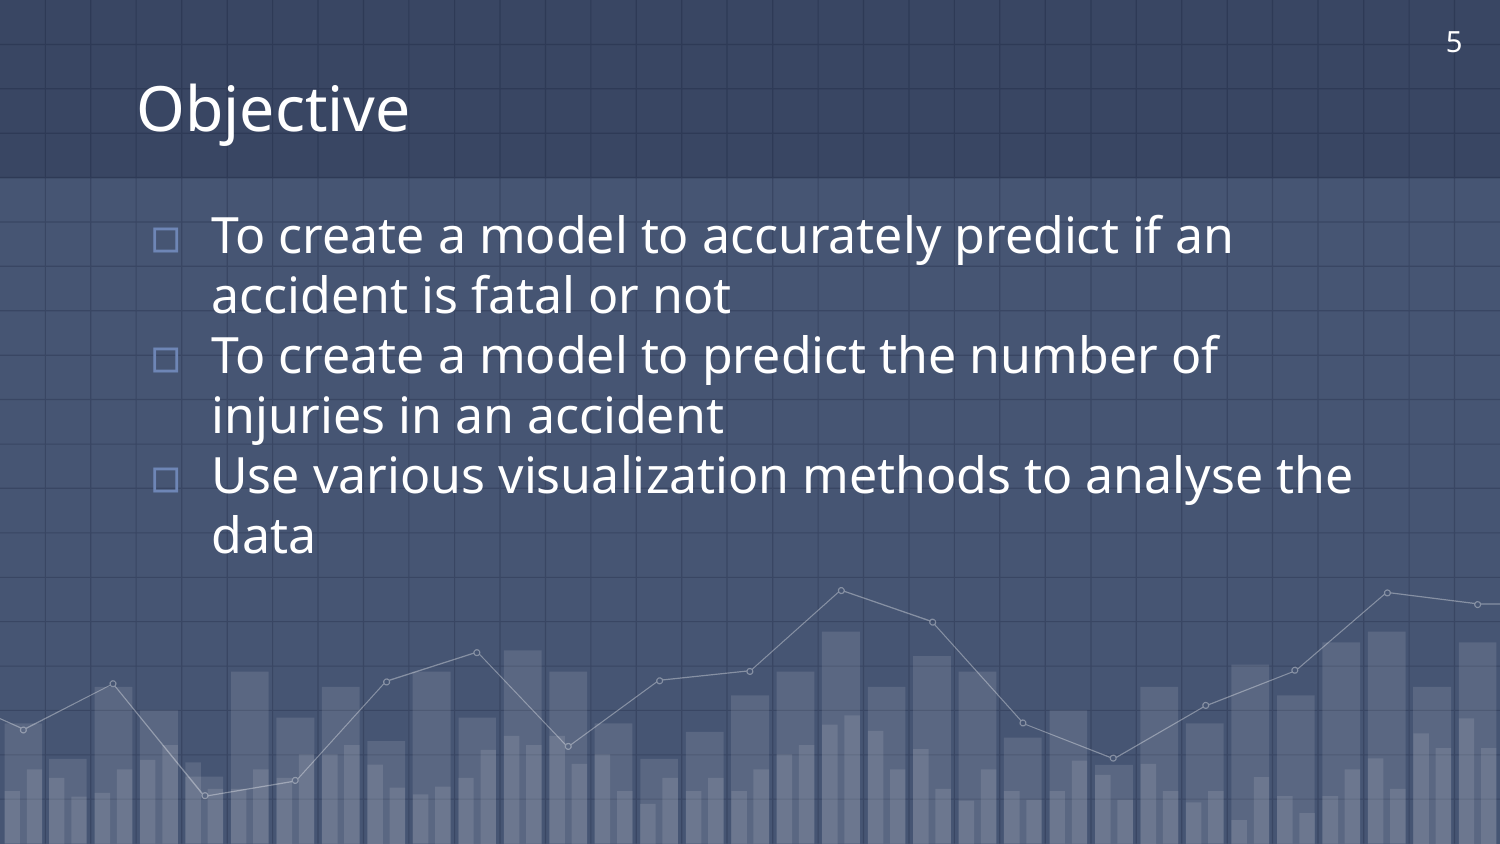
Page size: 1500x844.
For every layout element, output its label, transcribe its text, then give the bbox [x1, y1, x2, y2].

title Objective [121, 18, 1383, 159]
list To create a model to accurately predict if an accident is fatal or not To create a model to predict the number of injuries in an accident Use various visualization methods to analyse the data [121, 189, 1383, 698]
slide_number ‹#› [1408, 0, 1500, 88]
